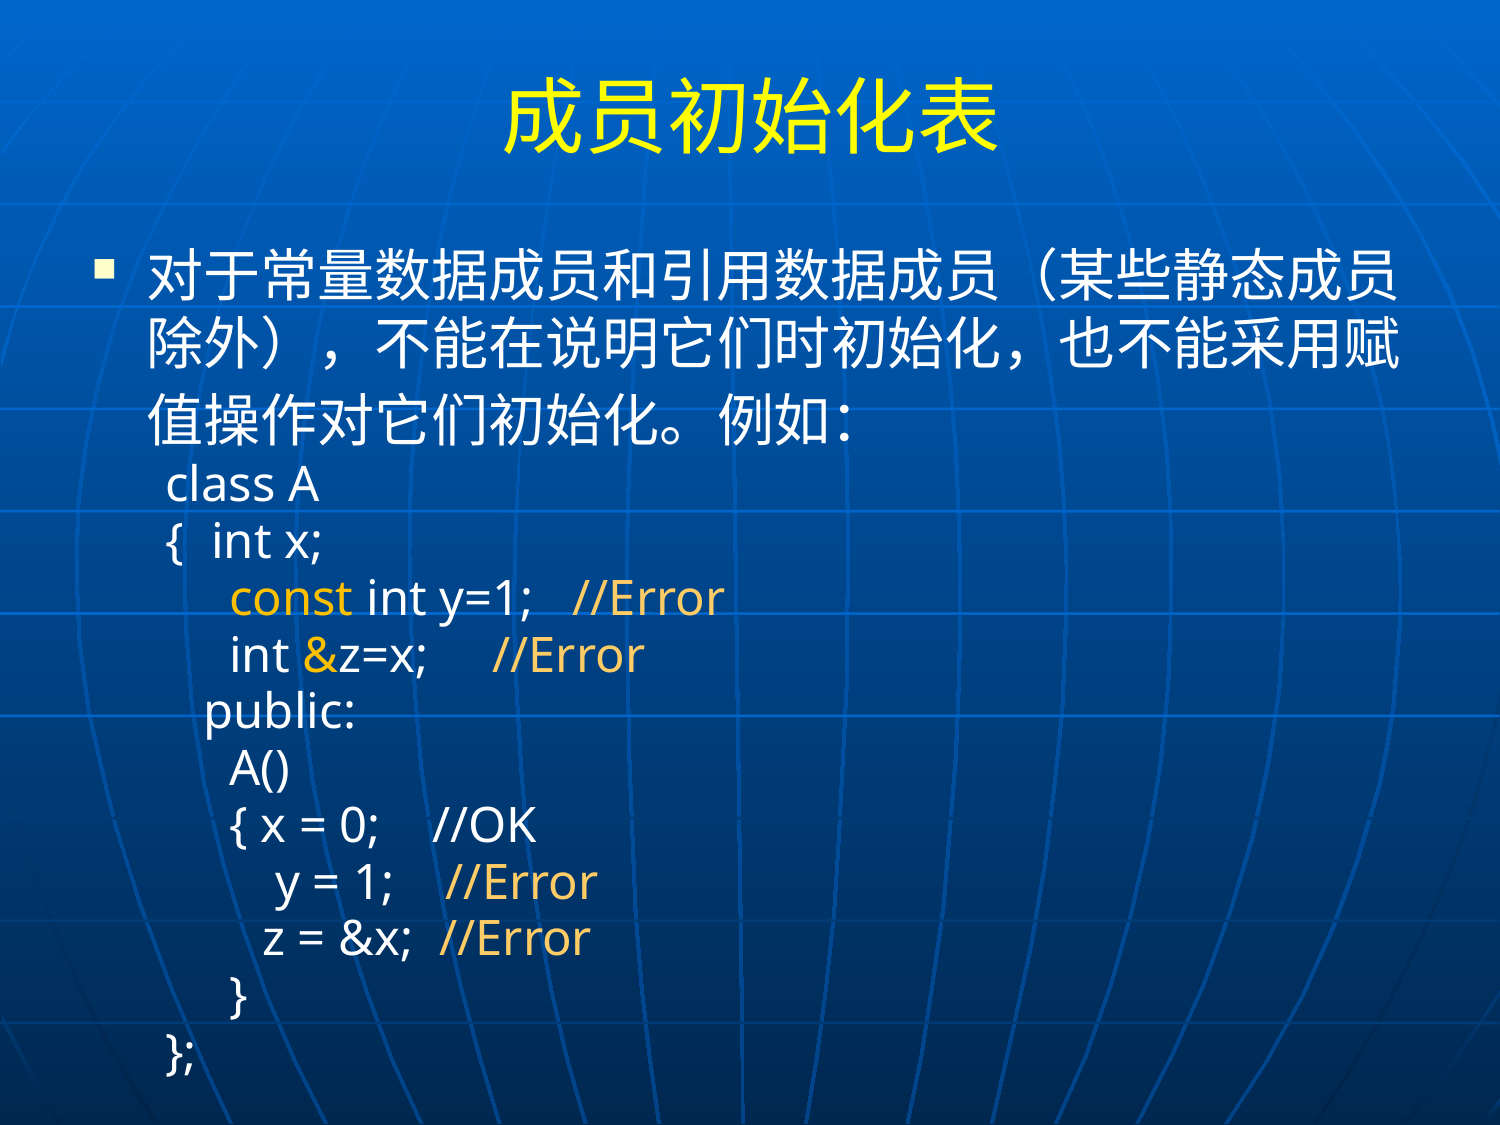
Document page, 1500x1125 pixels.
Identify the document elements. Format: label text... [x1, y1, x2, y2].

title 成员初始化表 [76, 42, 1426, 186]
list 对于常量数据成员和引用数据成员（某些静态成员除外），不能在说明它们时初始化，也不能采用赋值操作对它们初始化。例如： class A { int x; const int y=1; //Error int &z=x; //Error public: A() { x = 0; //OK y = 1; //Error z = &x; //Error } }; [76, 231, 1428, 1095]
